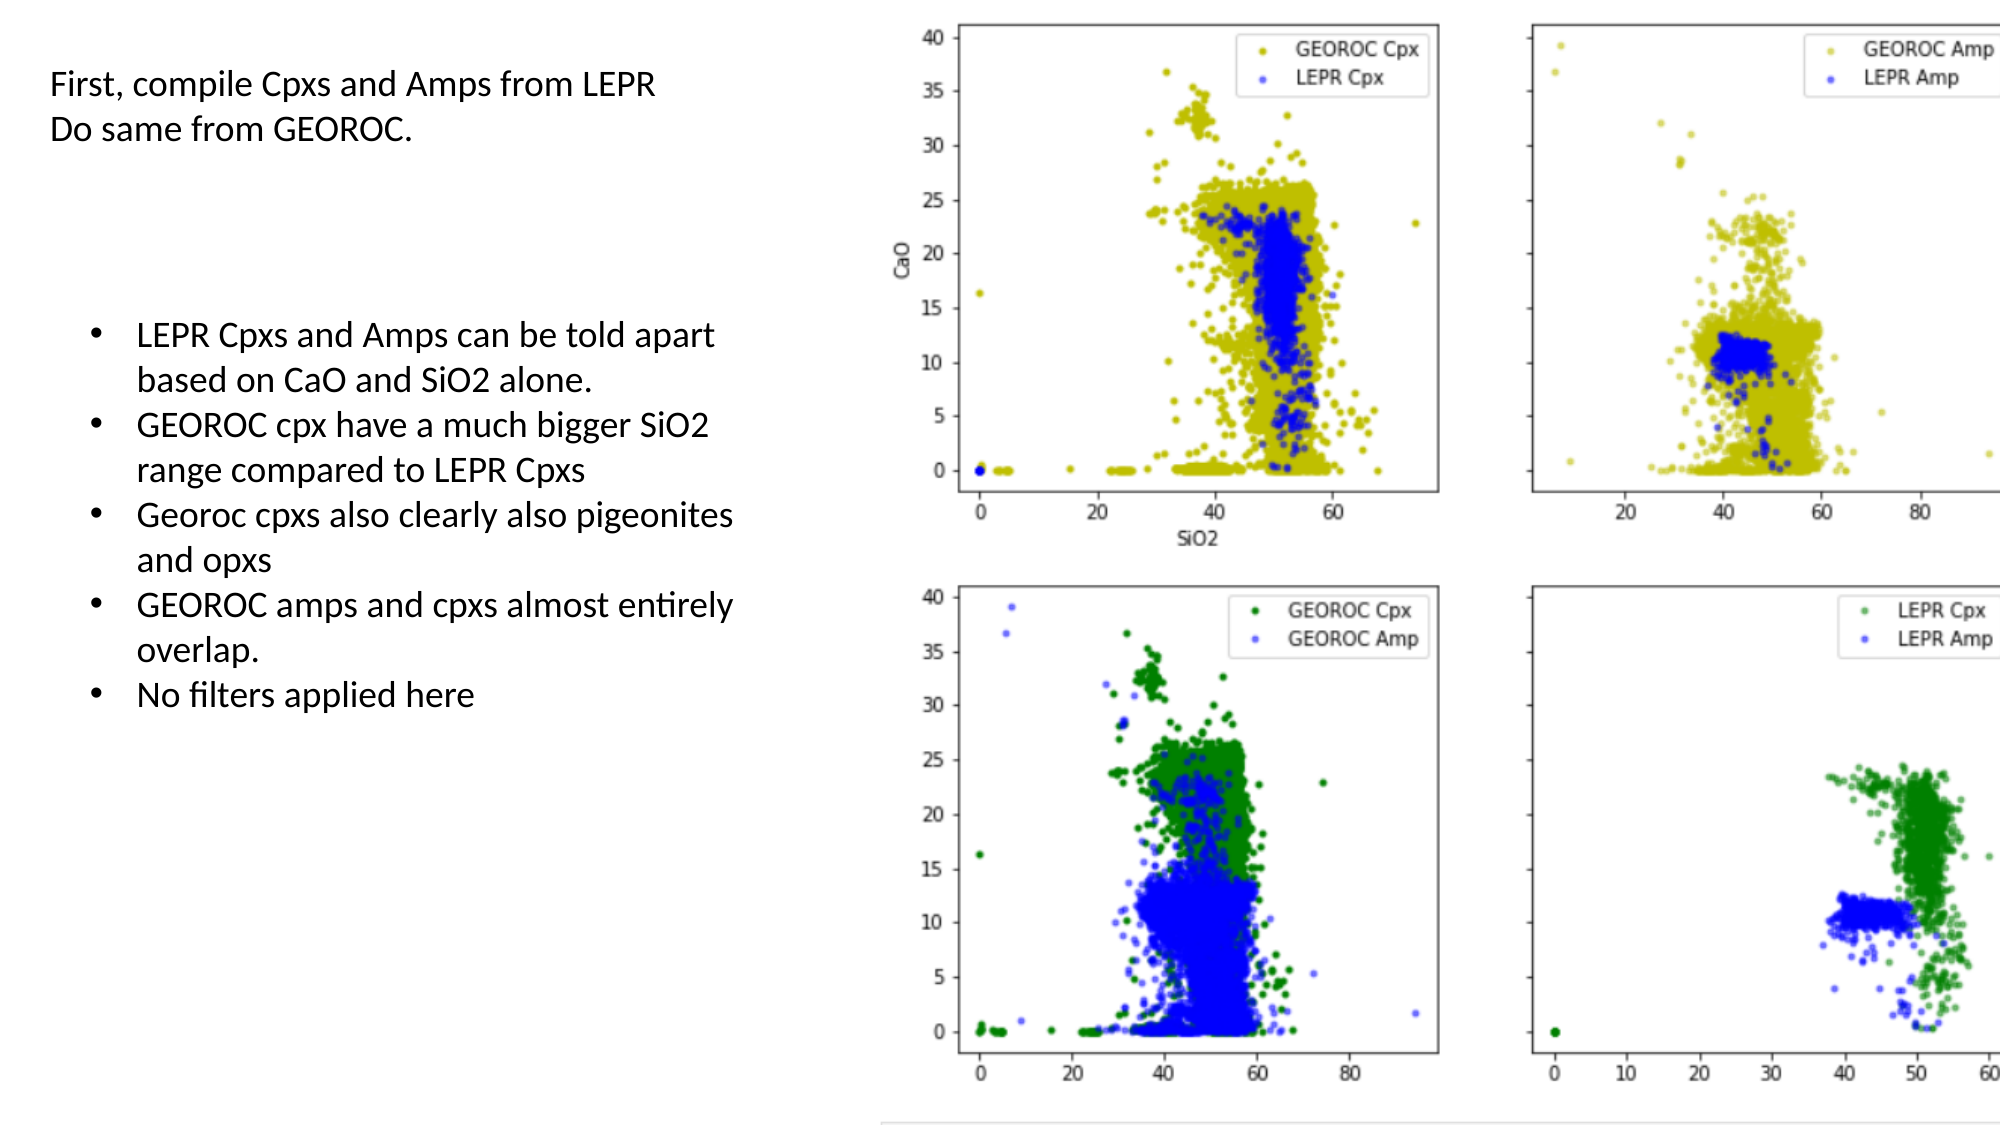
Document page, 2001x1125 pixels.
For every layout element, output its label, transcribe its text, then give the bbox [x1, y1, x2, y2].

text_box LEPR Cpxs and Amps can be told apart based on CaO and SiO2 alone. GEOROC cpx have a much bigger SiO2 range compared to LEPR Cpxs Georoc cpxs also clearly also pigeonites and opxs GEOROC amps and cpxs almost entirely overlap. No filters applied here [74, 302, 813, 722]
text_box First, compile Cpxs and Amps from LEPR Do same from GEOROC. [35, 51, 672, 201]
picture [813, 0, 2000, 1125]
